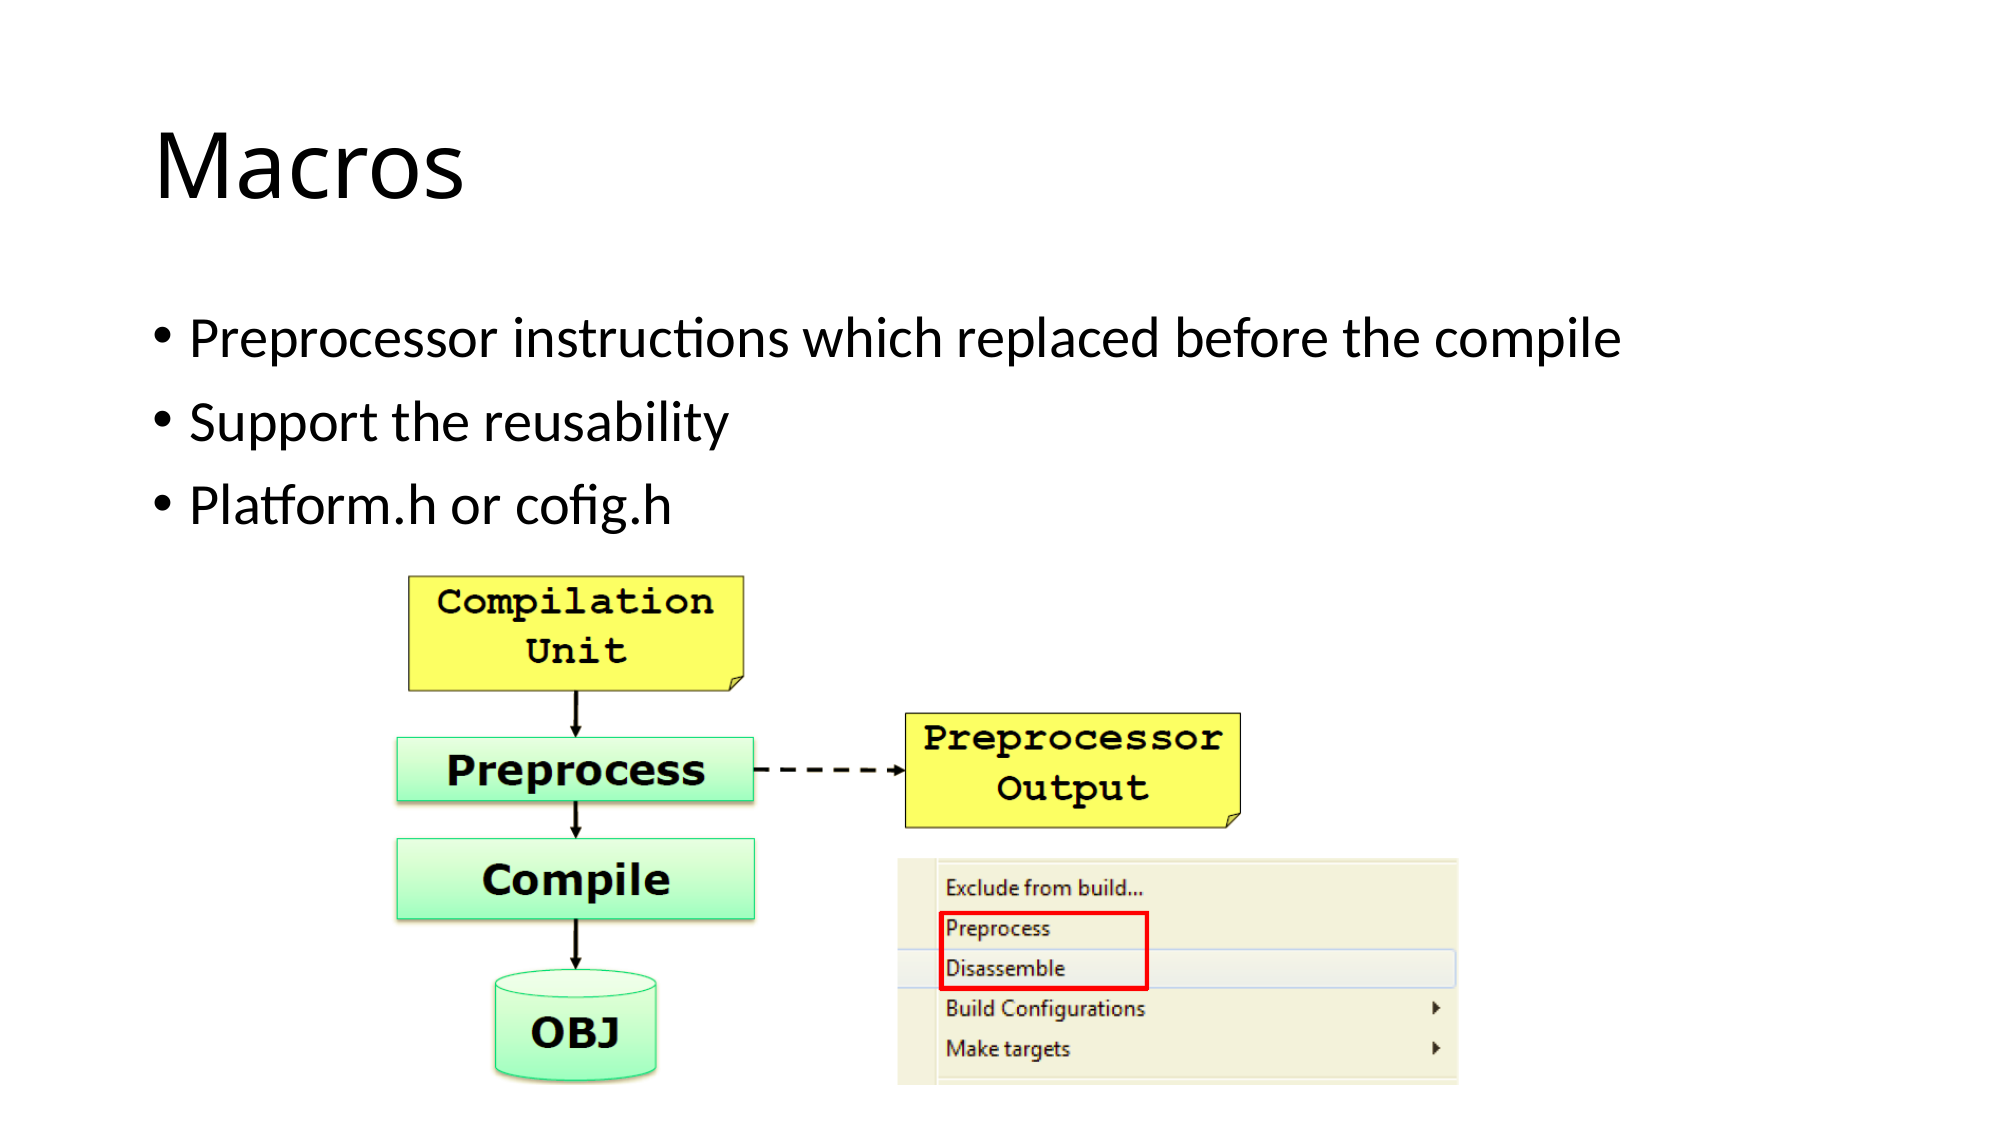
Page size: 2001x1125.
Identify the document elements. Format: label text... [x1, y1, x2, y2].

list Preprocessor instructions which replaced before the compile Support the reusability Platform.h or cofig.h [137, 299, 1863, 1014]
picture [384, 565, 1463, 1085]
title Macros [137, 59, 1863, 278]
